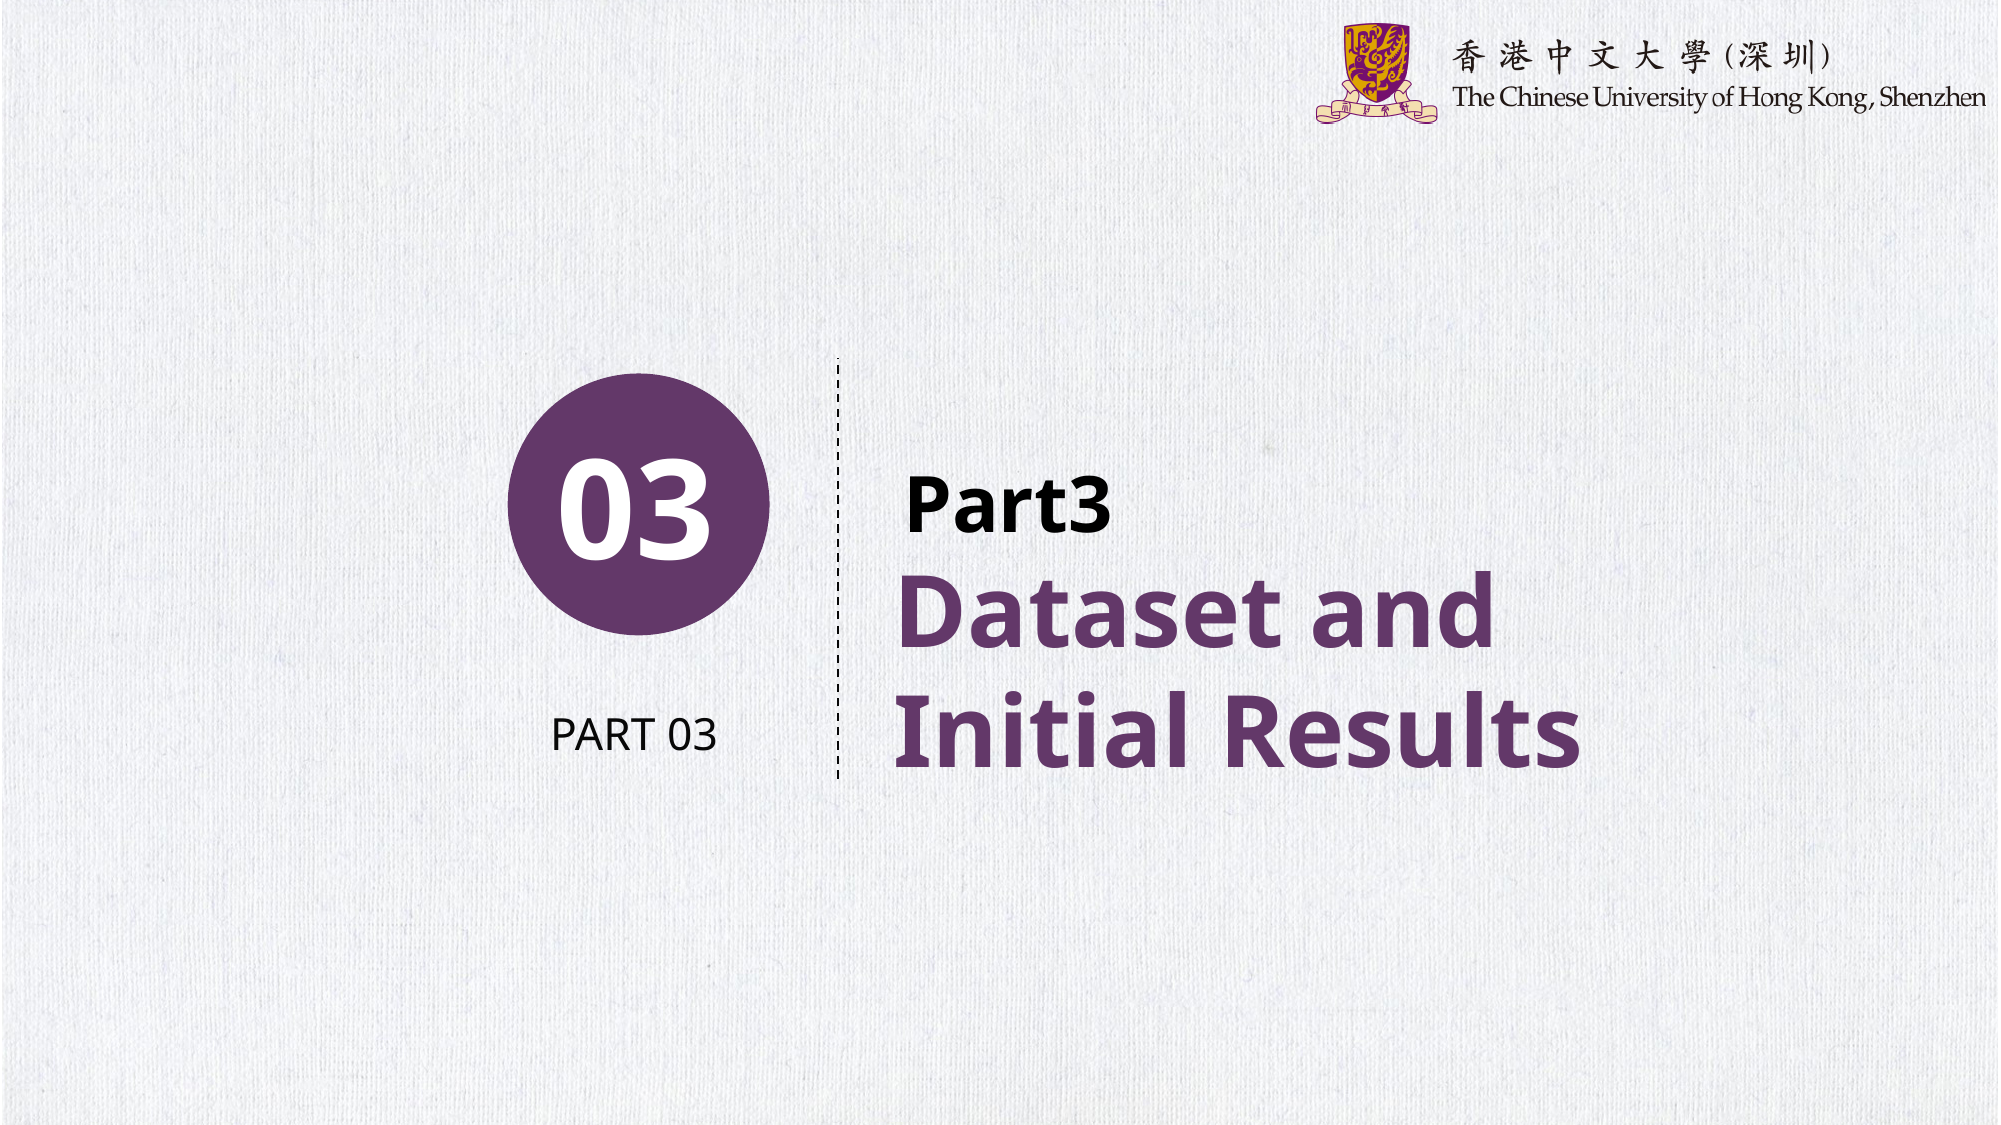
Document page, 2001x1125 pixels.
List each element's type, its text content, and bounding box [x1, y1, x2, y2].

picture [2, 0, 1998, 1125]
text_box PART 03 [550, 706, 748, 760]
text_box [507, 373, 770, 636]
text_box Part3 Dataset and Initial Results [878, 447, 1599, 916]
